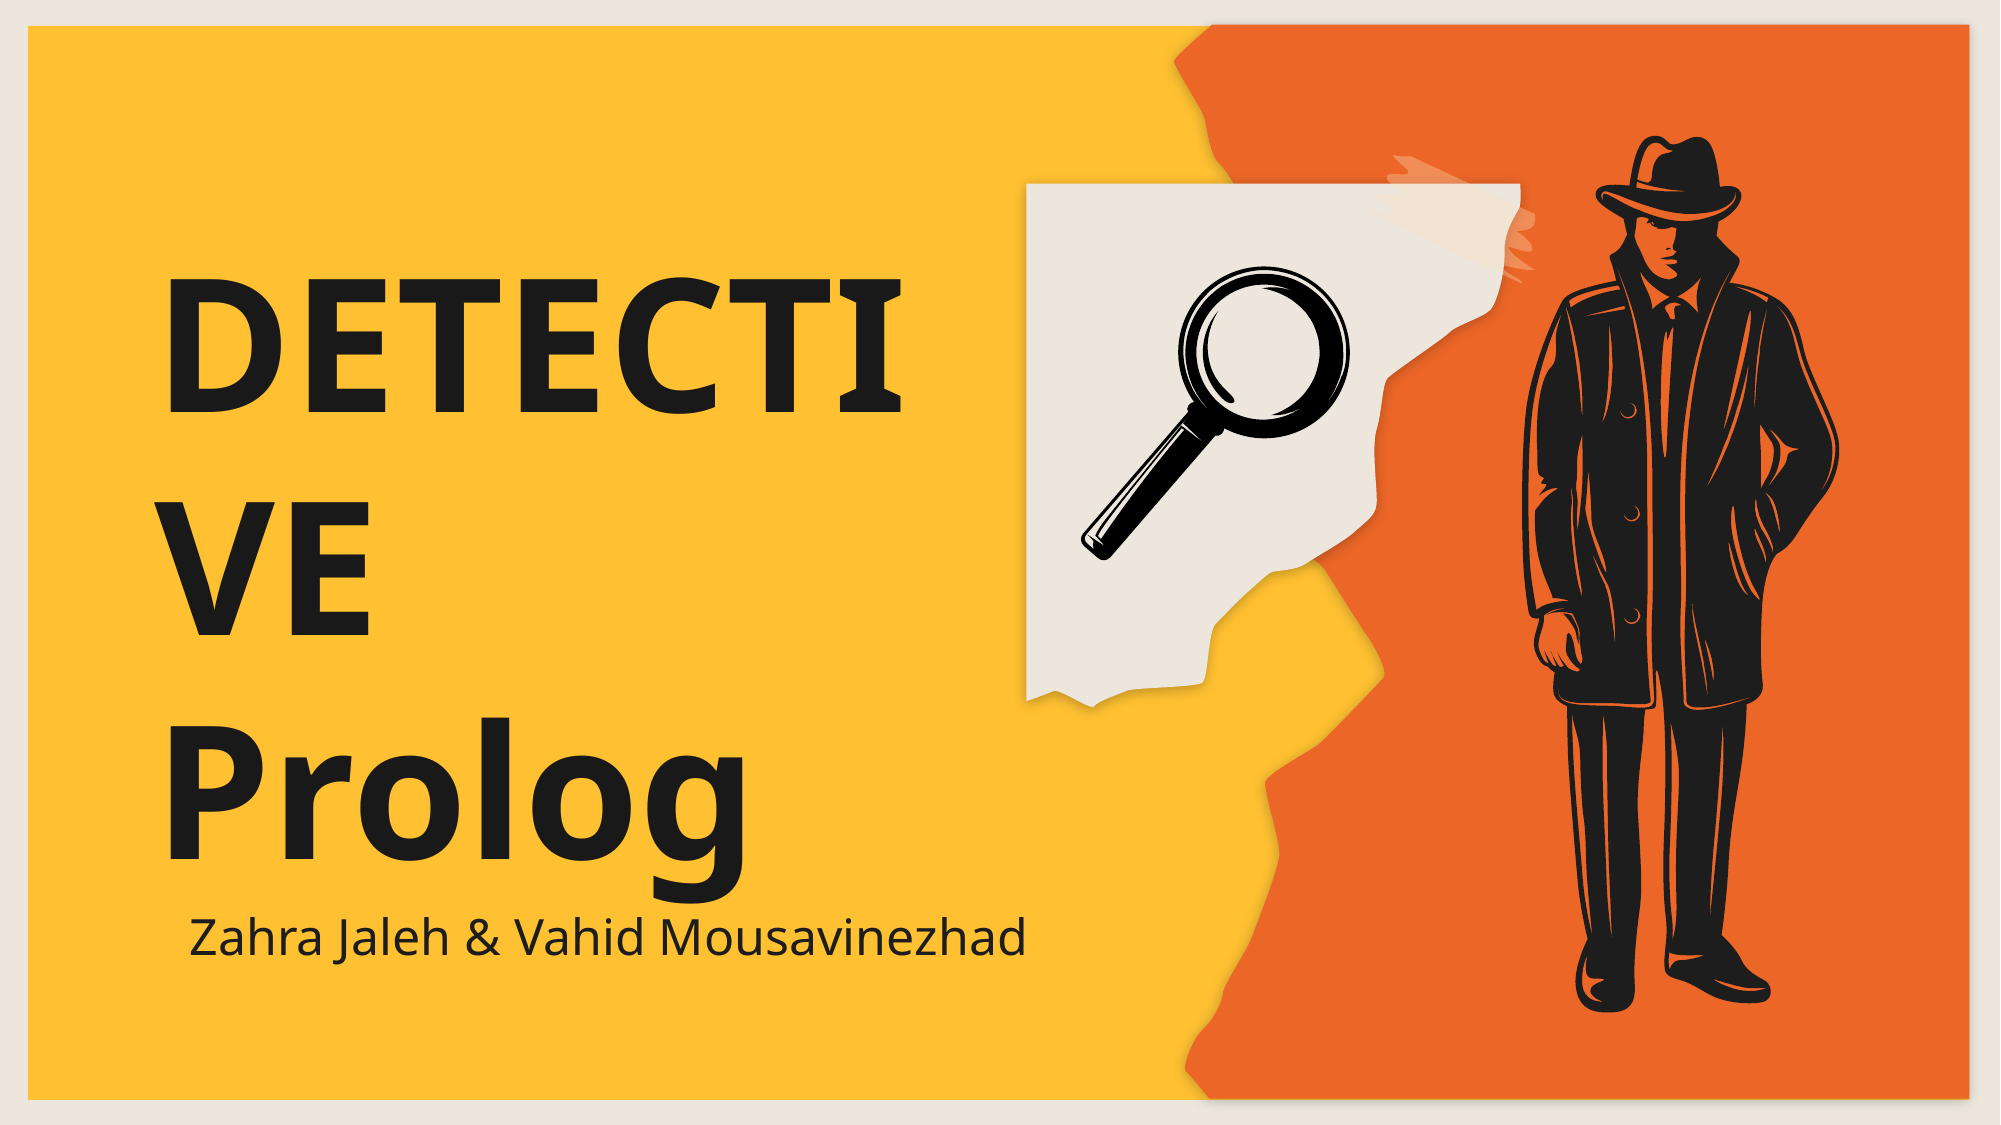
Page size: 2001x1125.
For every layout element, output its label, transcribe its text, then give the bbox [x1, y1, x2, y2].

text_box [1026, 148, 1557, 708]
subtitle Zahra Jaleh & Vahid Mousavinezhad [169, 885, 1259, 975]
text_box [1520, 135, 1843, 1013]
title DETECTIVE Prolog [134, 206, 1027, 922]
